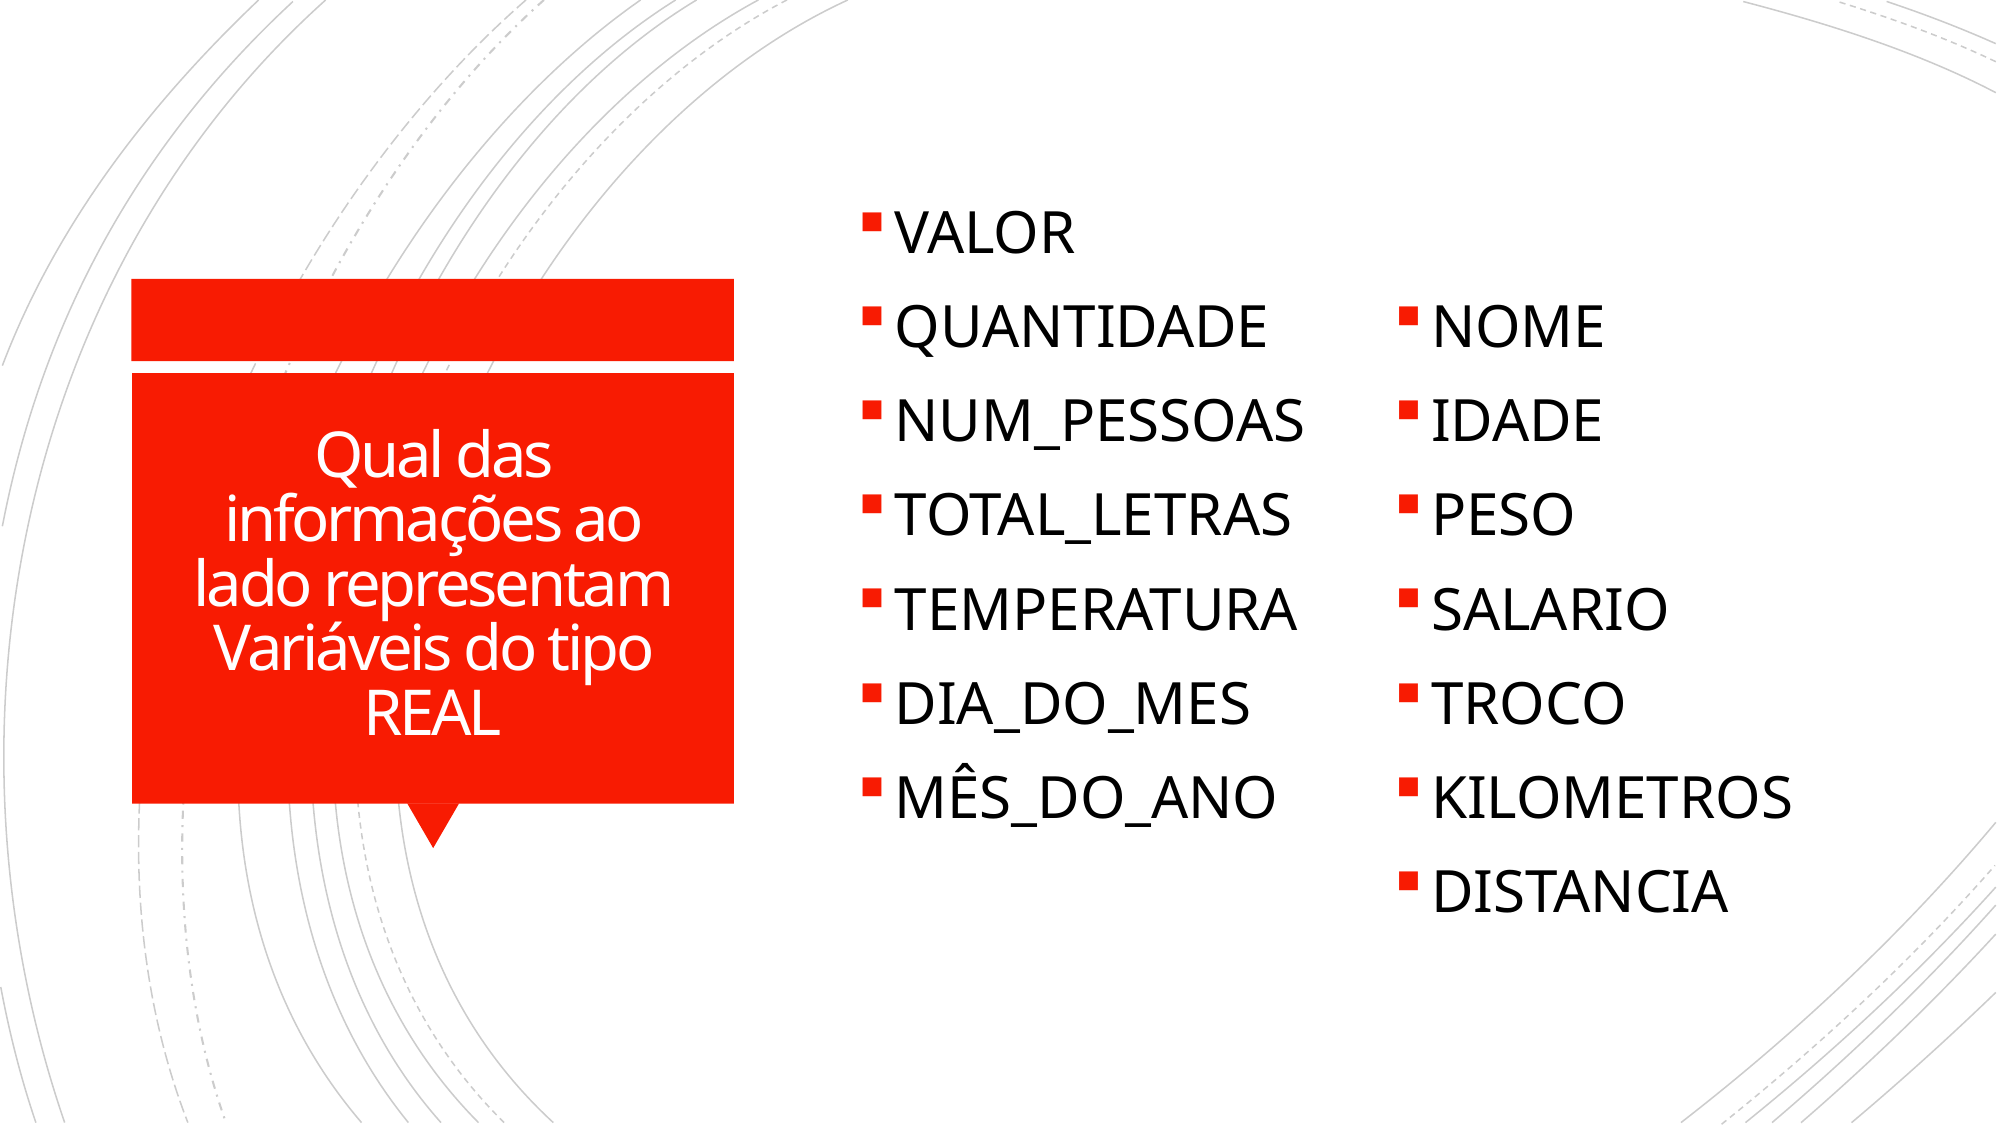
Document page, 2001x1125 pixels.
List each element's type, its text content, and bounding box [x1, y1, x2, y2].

list VALOR QUANTIDADE NUM_PESSOAS TOTAL_LETRAS TEMPERATURA DIA_DO_MES MÊS_DO_ANO NOME IDADE PESO SALARIO TROCO KILOMETROS DISTANCIA [767, 131, 1871, 993]
title Qual das informações ao lado representam Variáveis do tipo REAL [145, 385, 720, 789]
